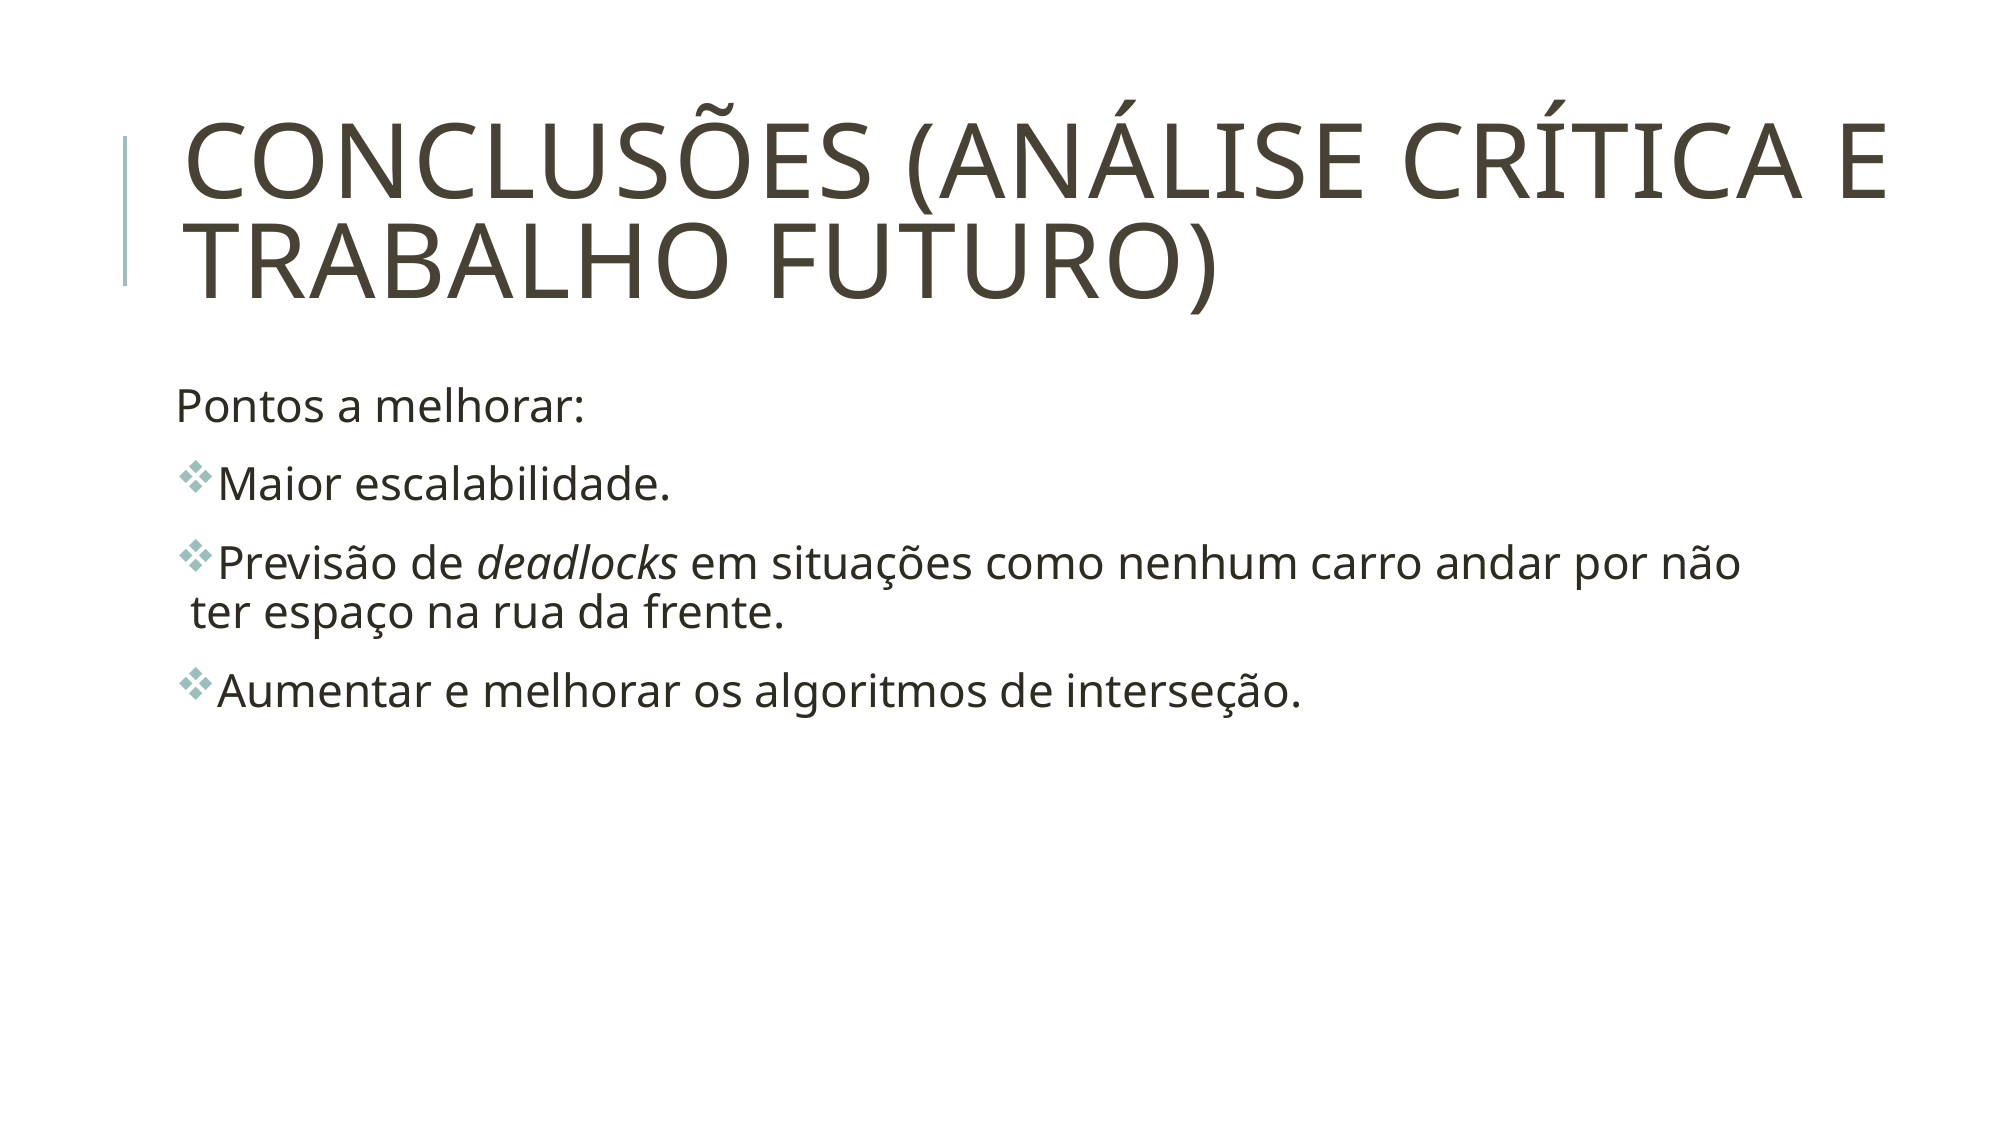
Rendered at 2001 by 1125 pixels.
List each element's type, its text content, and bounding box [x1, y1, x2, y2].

title Conclusões (análise crítica e trabalho futuro) [168, 96, 1936, 342]
list Pontos a melhorar: Maior escalabilidade. Previsão de deadlocks em situações como nenhum carro andar por não ter espaço na rua da frente. Aumentar e melhorar os algoritmos de interseção. [168, 375, 1763, 1035]
